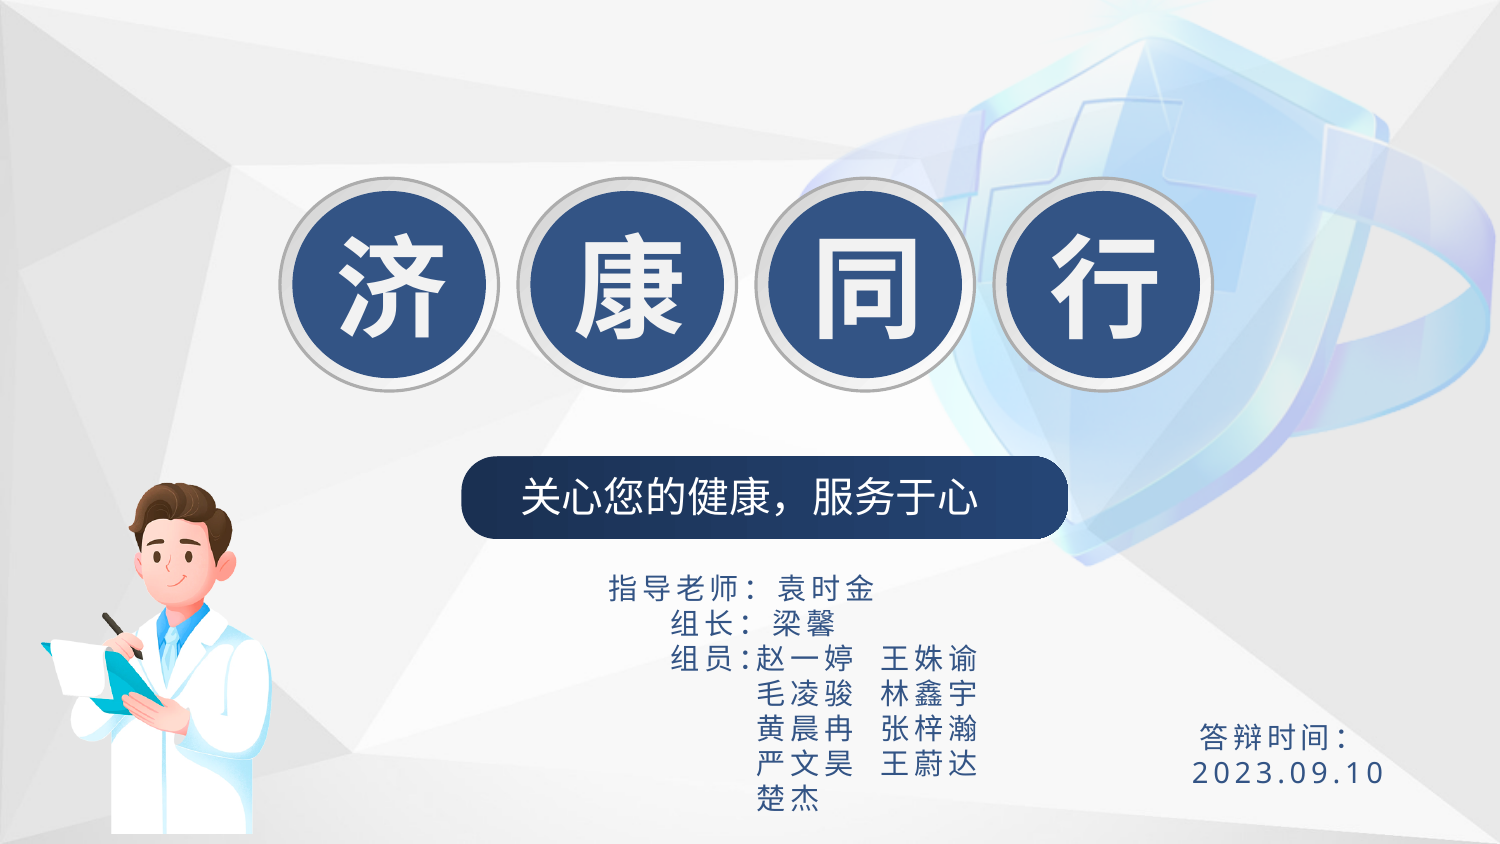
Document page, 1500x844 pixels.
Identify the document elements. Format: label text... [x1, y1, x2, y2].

text_box 关心您的健康，服务于心 [505, 463, 782, 529]
text_box [459, 454, 782, 542]
text_box 答辩时间：2023.09.10 [1102, 716, 1473, 802]
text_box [993, 177, 1213, 392]
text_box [755, 177, 975, 392]
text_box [517, 177, 737, 392]
text_box 指导老师：袁时金 组长：梁馨 组员： [601, 566, 782, 633]
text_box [279, 177, 499, 392]
text_box 指导老师：袁时金 组长：梁馨 组员： [601, 643, 1126, 825]
picture [0, 0, 1500, 844]
text_box 赵一婷 王姝谕 毛凌骏 林鑫宇 黄晨冉 张梓瀚 严文昊 王蔚达 楚杰 [601, 633, 1038, 823]
